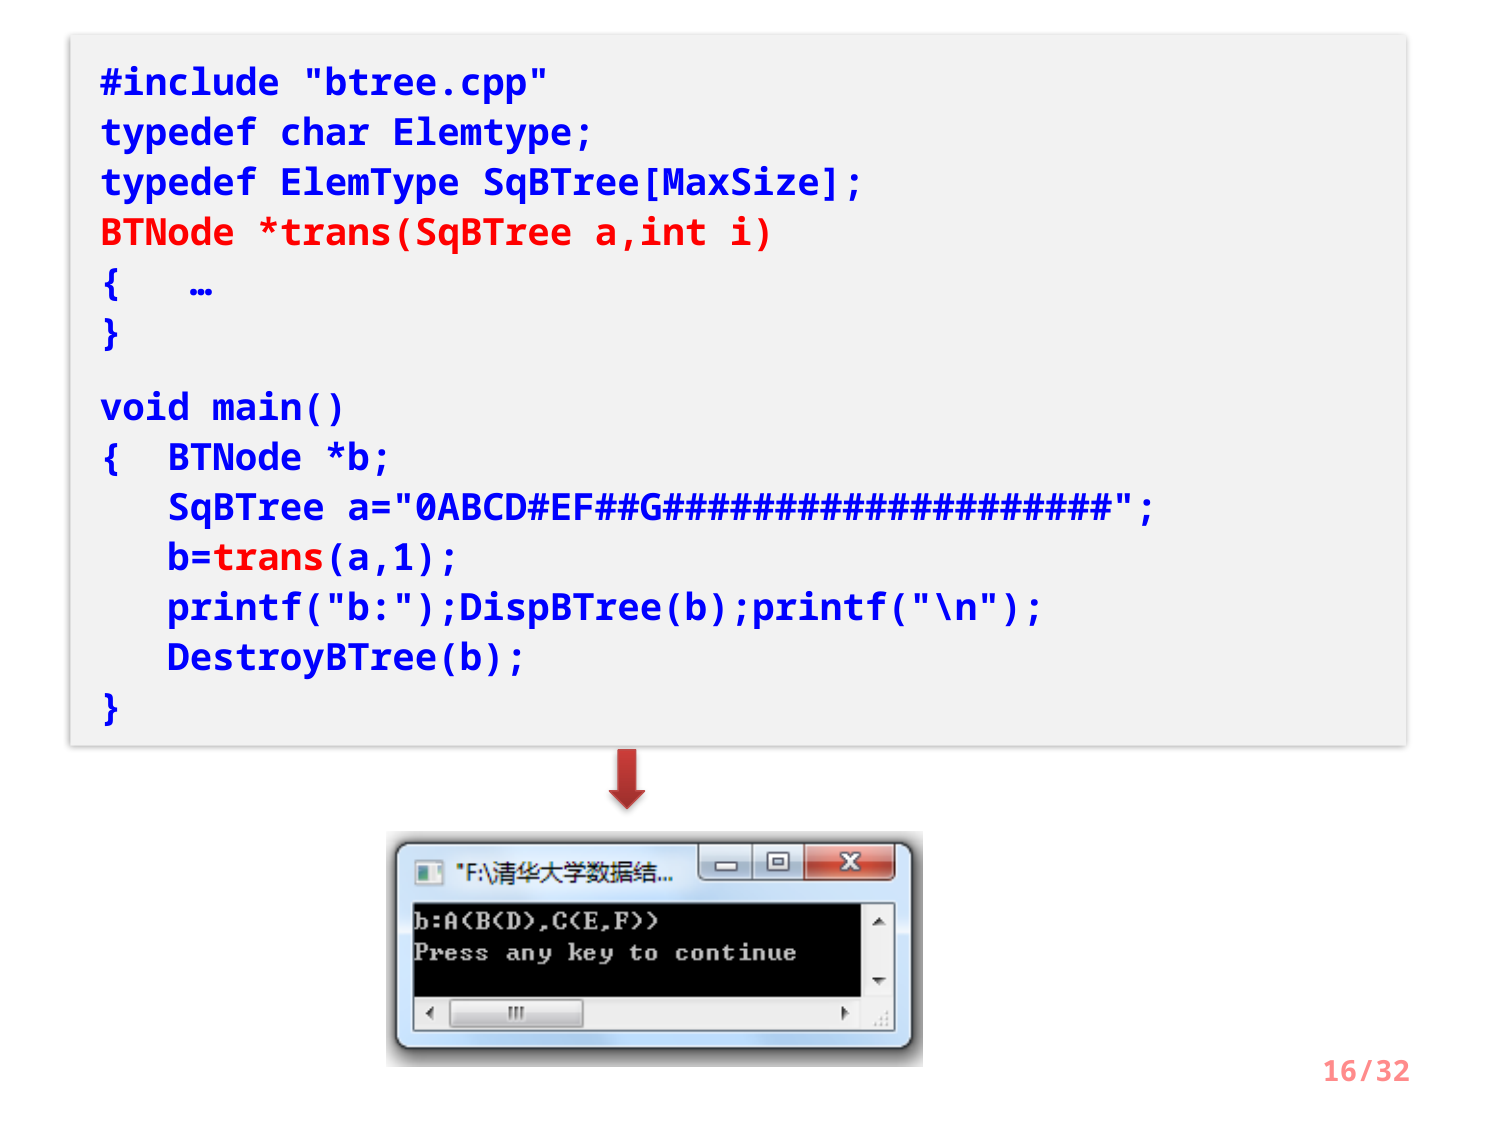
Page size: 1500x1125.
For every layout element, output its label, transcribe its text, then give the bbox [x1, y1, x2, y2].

picture [386, 831, 923, 1067]
slide_number 16/32 [1074, 1042, 1425, 1103]
text_box [608, 749, 646, 810]
text_box #include "btree.cpp" typedef char Elemtype; typedef ElemType SqBTree[MaxSize]; BTNode *trans(SqBTree a,int i) { … } void main() { BTNode *b; SqBTree a="0ABCD#EF##G####################"; b=trans(a,1); printf("b:");DispBTree(b);printf("\n"); DestroyBTree(b); } [70, 34, 1407, 746]
